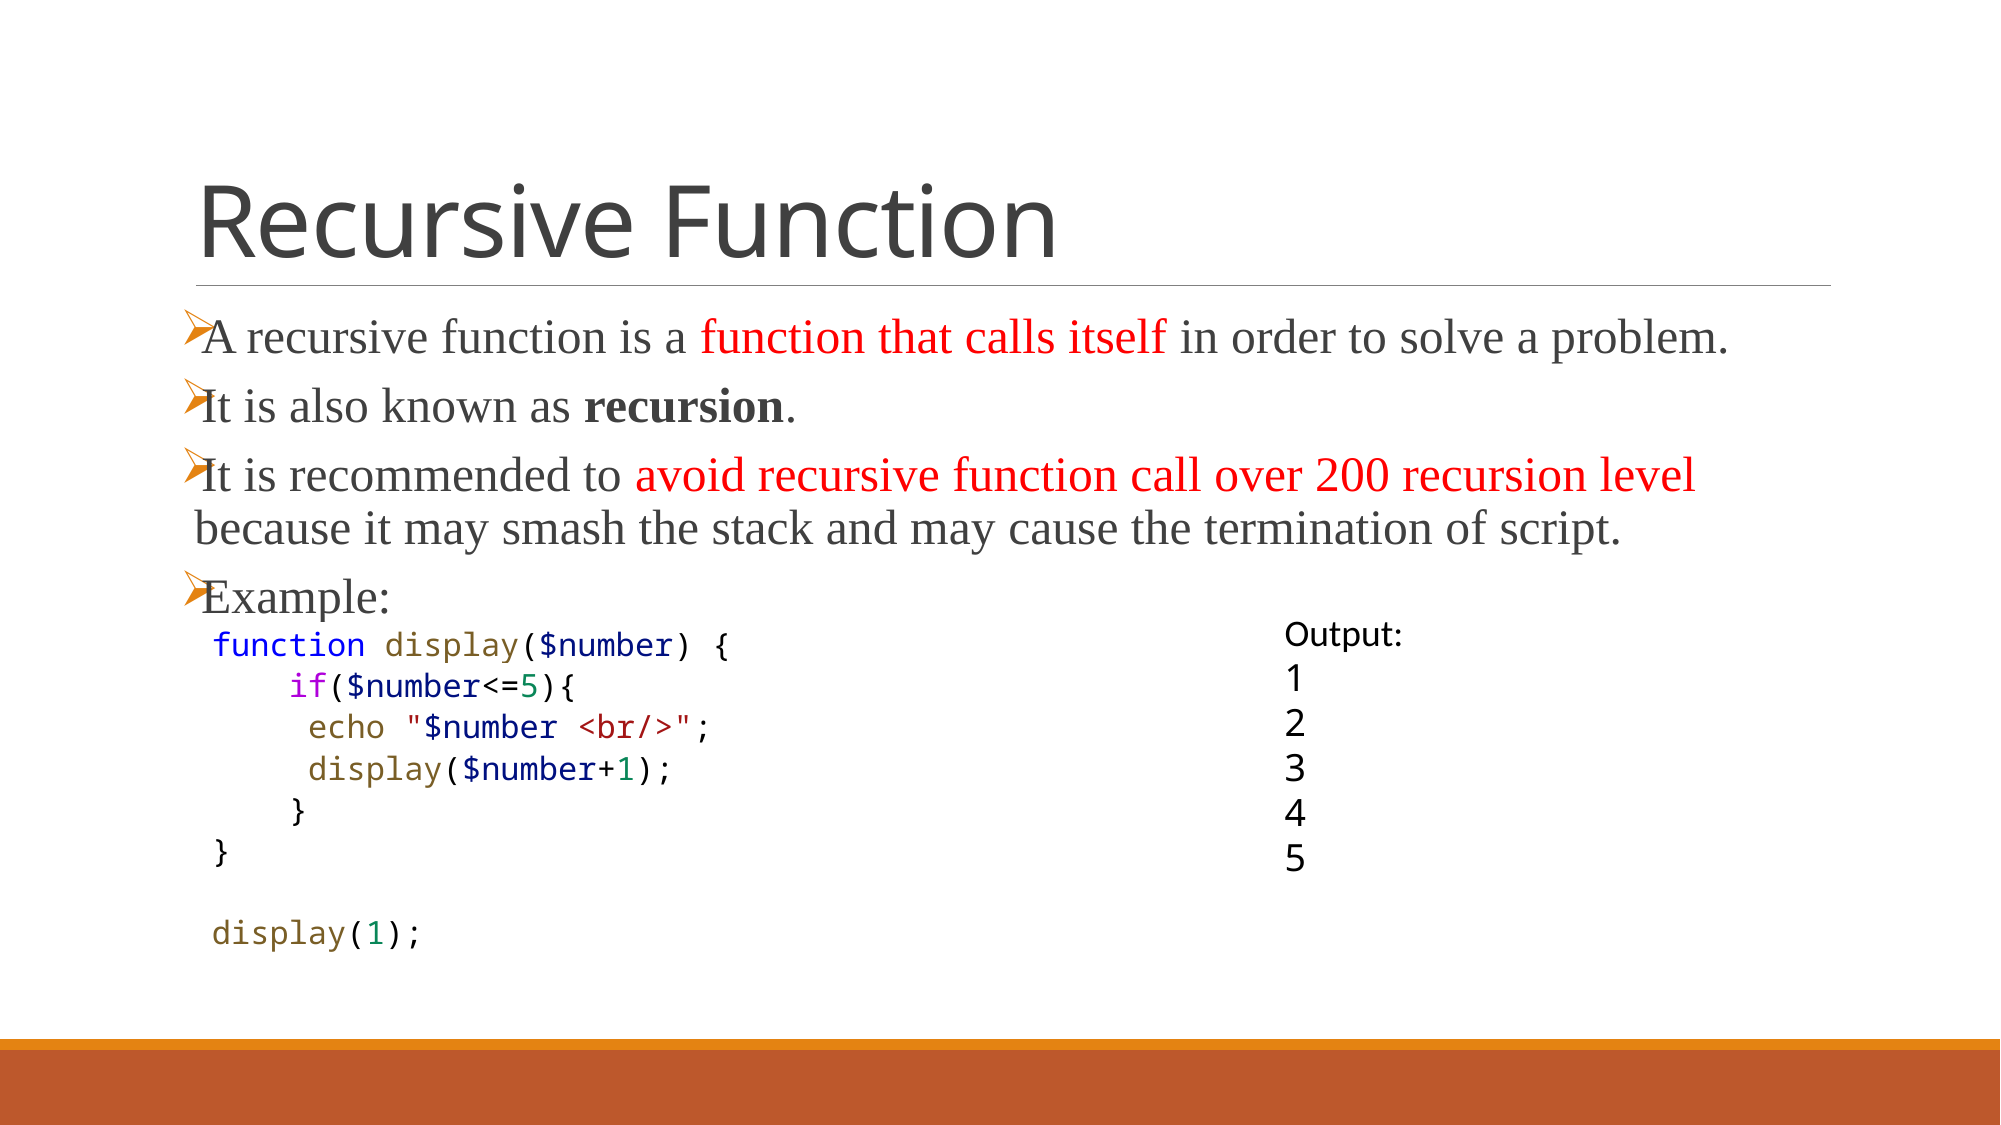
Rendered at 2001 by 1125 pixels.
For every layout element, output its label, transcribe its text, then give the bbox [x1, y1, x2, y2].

text_box Output: 1 2 3 4 5 [1269, 601, 1419, 887]
title Recursive Function [180, 47, 1830, 285]
list A recursive function is a function that calls itself in order to solve a problem. It is also known as recursion. It is recommended to avoid recursive function call over 200 recursion level because it may smash the stack and may cause the termination of script. Example: function display($number) { if($number<=5){ echo "$number <br/>"; display($number+1); } } display(1); [180, 302, 1830, 963]
